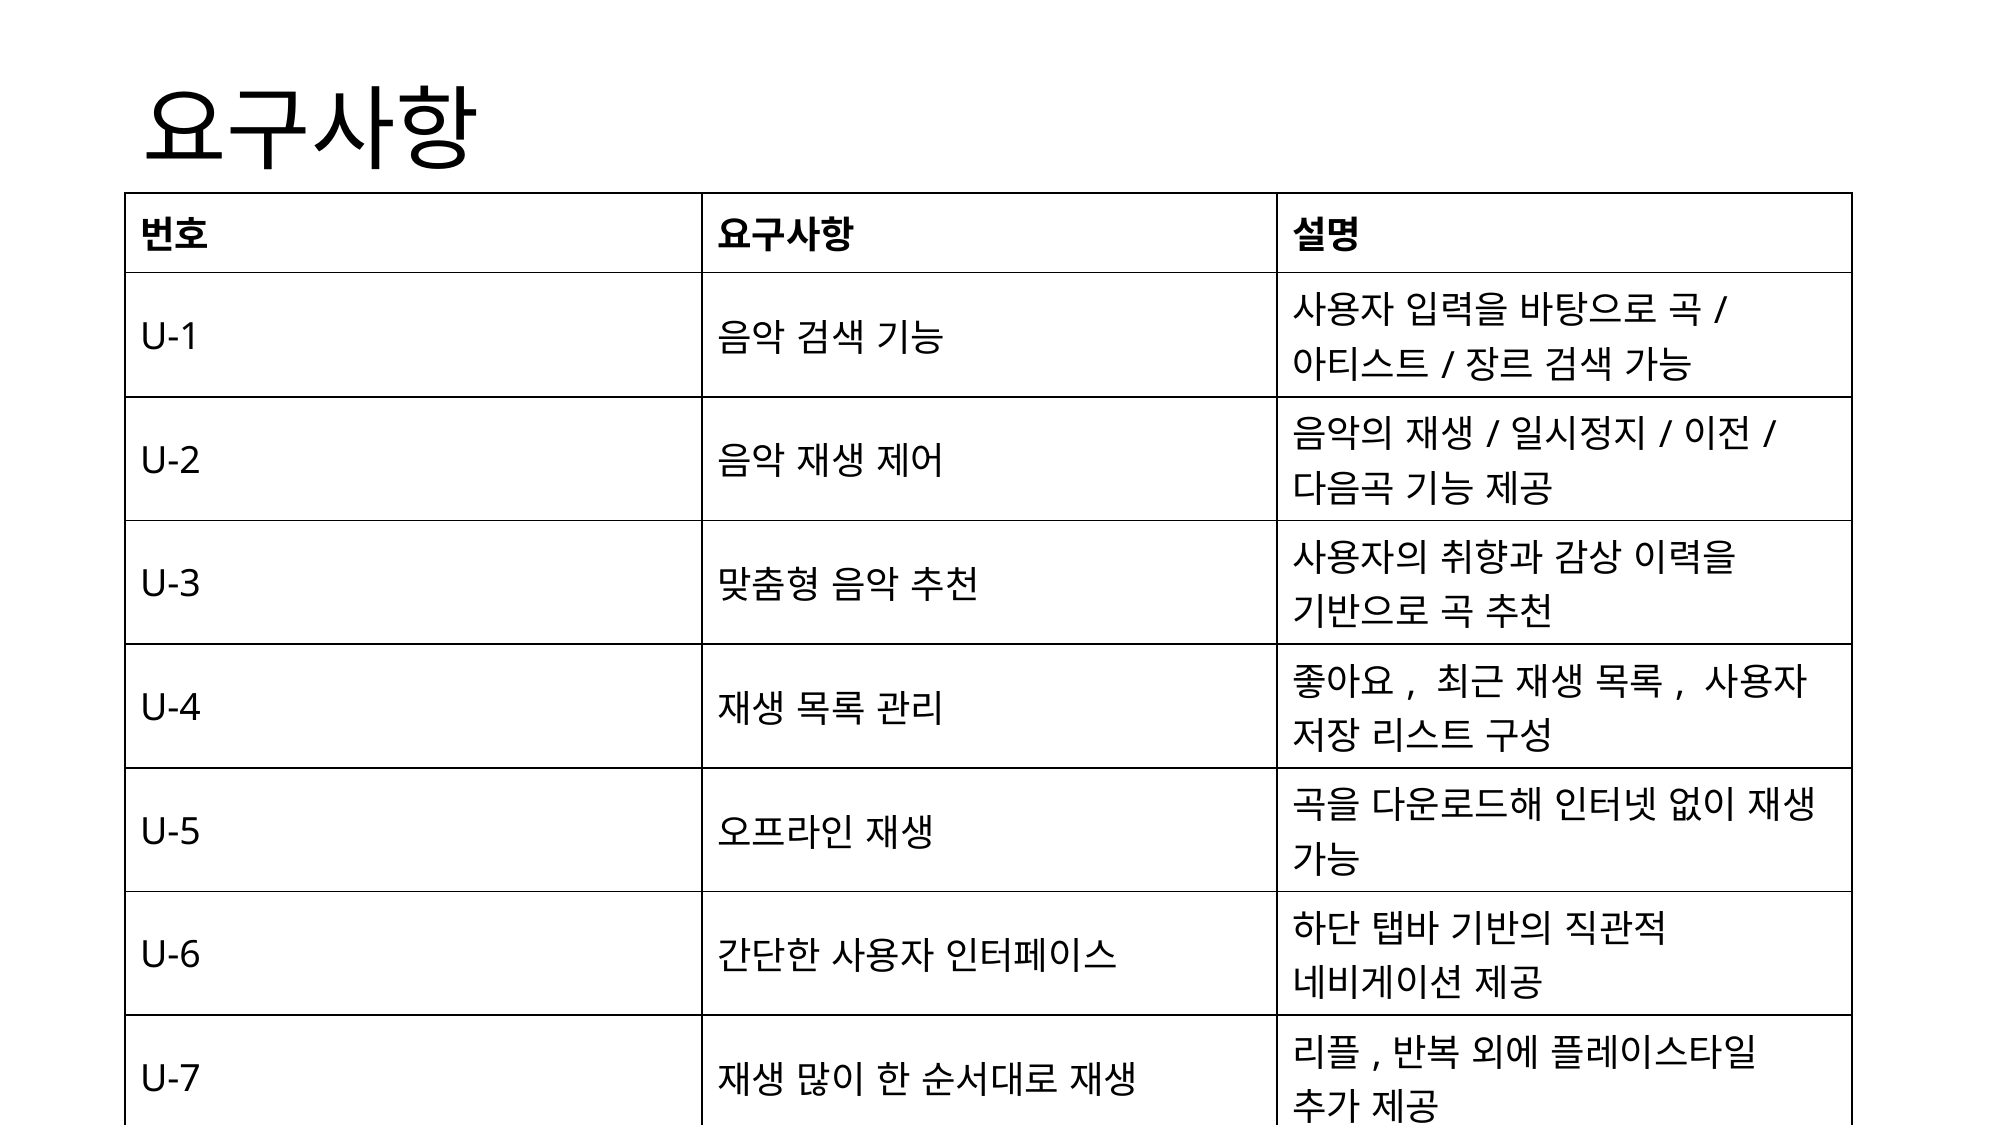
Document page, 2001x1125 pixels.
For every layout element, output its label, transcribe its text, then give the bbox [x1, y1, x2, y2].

title 요구사항 [127, 24, 1853, 192]
table_cell U-6 [126, 892, 701, 1014]
table_cell 음악의 재생/일시정지/이전/다음곡 기능 제공 [1278, 398, 1851, 520]
table_cell 리플,반복 외에 플레이스타일 추가 제공 [1278, 1016, 1851, 1125]
table_cell 곡을 다운로드해 인터넷 없이 재생 가능 [1278, 769, 1851, 891]
table_cell 사용자 입력을 바탕으로 곡/아티스트/장르 검색 가능 [1278, 273, 1851, 396]
table_cell 음악 재생 제어 [703, 398, 1276, 520]
table_cell U-1 [126, 273, 701, 396]
table_cell 맞춤형 음악 추천 [703, 521, 1276, 643]
table_header 번호 [126, 194, 701, 272]
table_cell U-7 [126, 1016, 701, 1125]
table_cell 하단 탭바 기반의 직관적 네비게이션 제공 [1278, 892, 1851, 1014]
table_cell 간단한 사용자 인터페이스 [703, 892, 1276, 1014]
table_cell 음악 검색 기능 [703, 273, 1276, 396]
table_cell U-3 [126, 521, 701, 643]
table_cell U-5 [126, 769, 701, 891]
table_header 요구사항 [703, 194, 1276, 272]
table_cell 재생 목록 관리 [703, 645, 1276, 767]
table_cell 사용자의 취향과 감상 이력을 기반으로 곡 추천 [1278, 521, 1851, 643]
table_header 설명 [1278, 194, 1851, 272]
table_cell U-2 [126, 398, 701, 520]
table_cell 재생 많이 한 순서대로 재생 [703, 1016, 1276, 1125]
table_cell 좋아요, 최근 재생 목록, 사용자 저장 리스트 구성 [1278, 645, 1851, 767]
table_cell 오프라인 재생 [703, 769, 1276, 891]
table_cell U-4 [126, 645, 701, 767]
